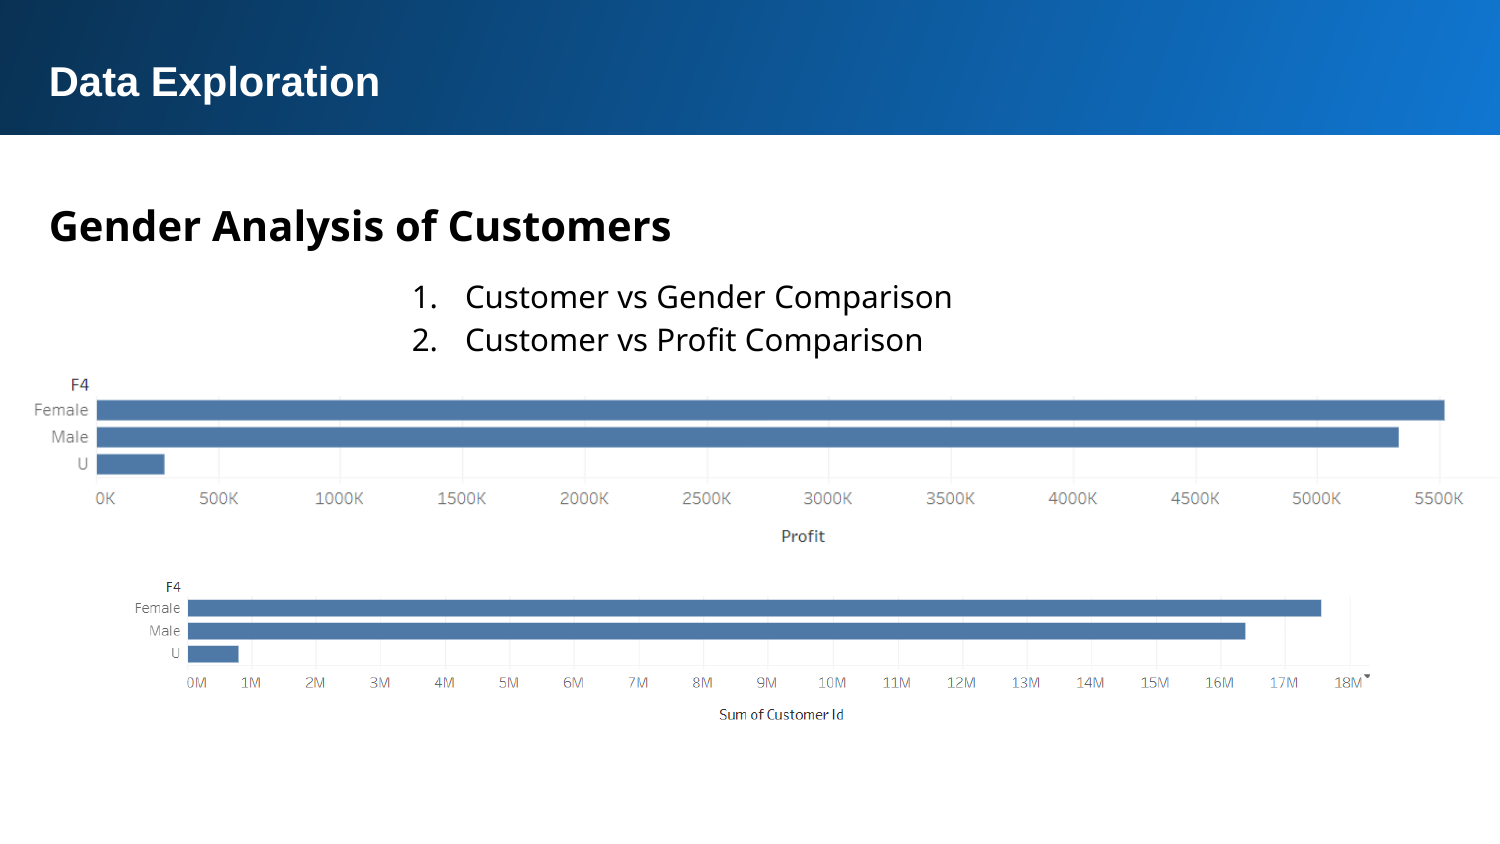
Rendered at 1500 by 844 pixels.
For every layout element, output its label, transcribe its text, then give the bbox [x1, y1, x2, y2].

text_box Customer vs Gender Comparison Customer vs Profit Comparison [375, 256, 1098, 366]
text_box Gender Analysis of Customers [33, 177, 739, 255]
text_box [0, 0, 1500, 135]
text_box Data Exploration [33, 39, 1439, 117]
picture [0, 368, 1500, 556]
picture [102, 563, 1370, 740]
